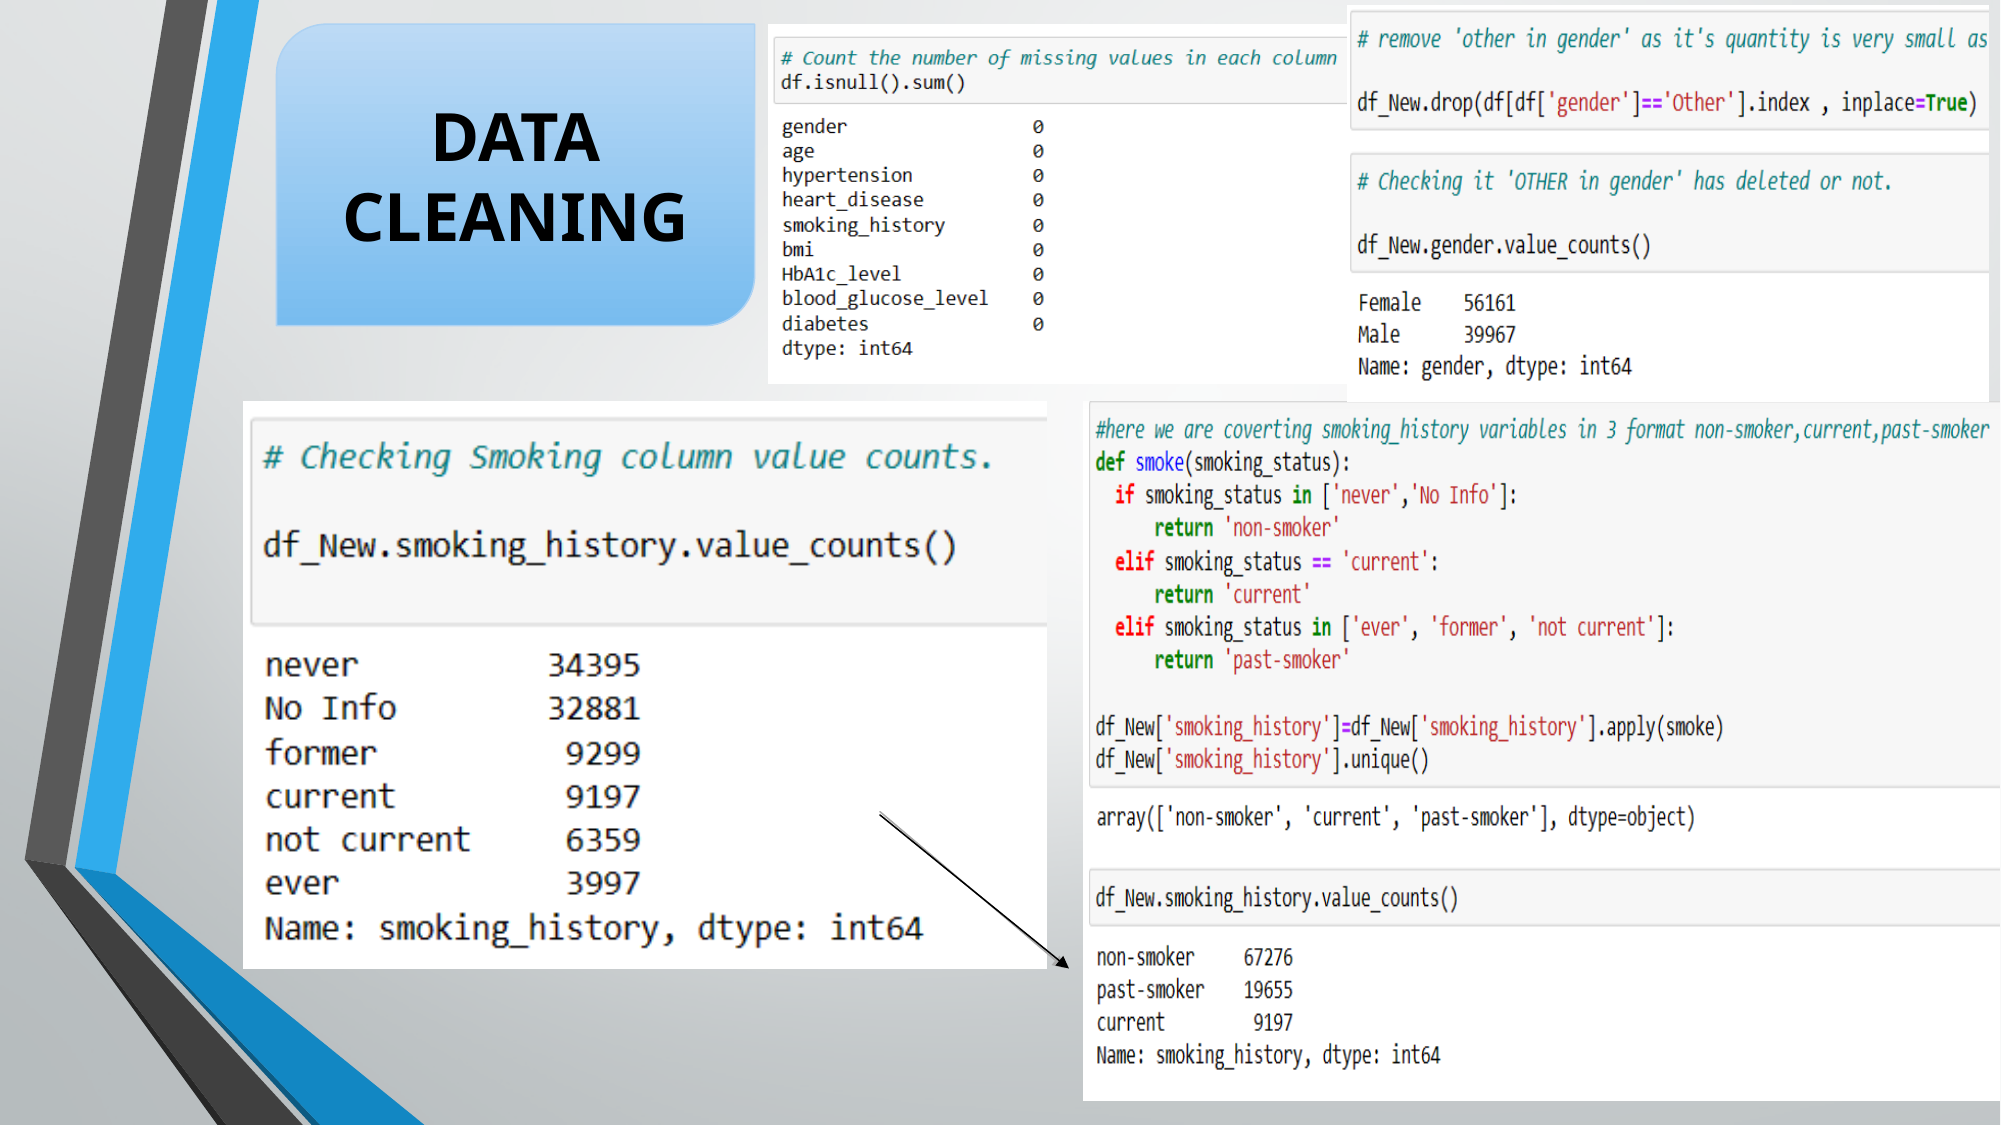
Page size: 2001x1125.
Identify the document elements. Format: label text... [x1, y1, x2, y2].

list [1083, 401, 2000, 1101]
text_box DATA CLEANING [275, 23, 756, 327]
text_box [879, 814, 1070, 969]
picture [767, 5, 1989, 402]
picture [243, 401, 1047, 969]
